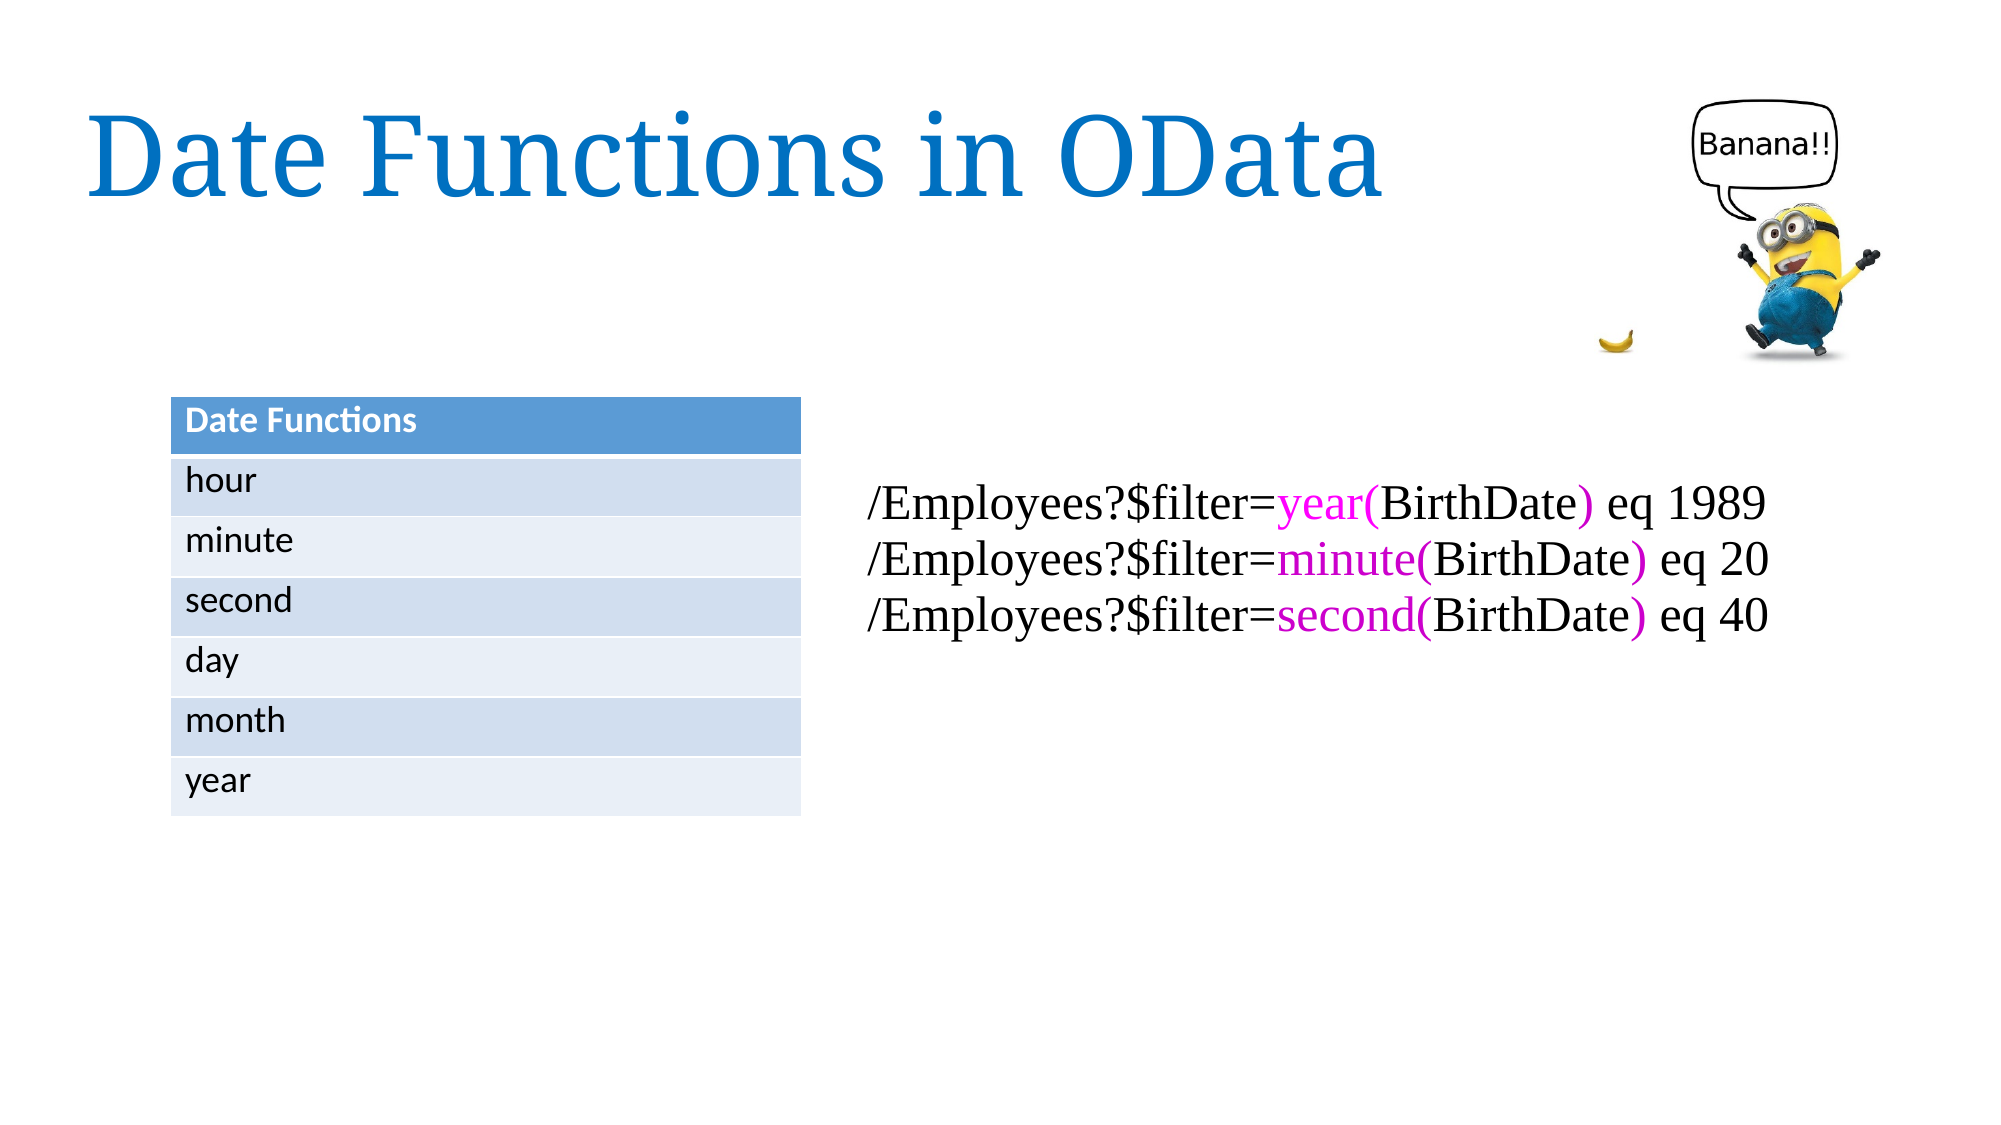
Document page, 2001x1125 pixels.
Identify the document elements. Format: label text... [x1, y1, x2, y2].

table_cell second [171, 578, 801, 636]
table_cell month [171, 698, 801, 756]
table_cell hour [171, 459, 801, 516]
table_cell day [171, 638, 801, 696]
table_cell minute [171, 517, 801, 576]
text_box [45, 146, 1492, 538]
table_header Date Functions [171, 397, 801, 454]
text_box Date Functions in OData [70, 88, 1402, 169]
text_box /Employees?$filter=year(BirthDate) eq 1989 /Employees?$filter=minute(BirthDate) eq 20 /Employees?$filter=second(BirthDate) eq 40 [852, 467, 1895, 798]
picture [1593, 91, 1885, 369]
table_cell year [171, 758, 801, 816]
